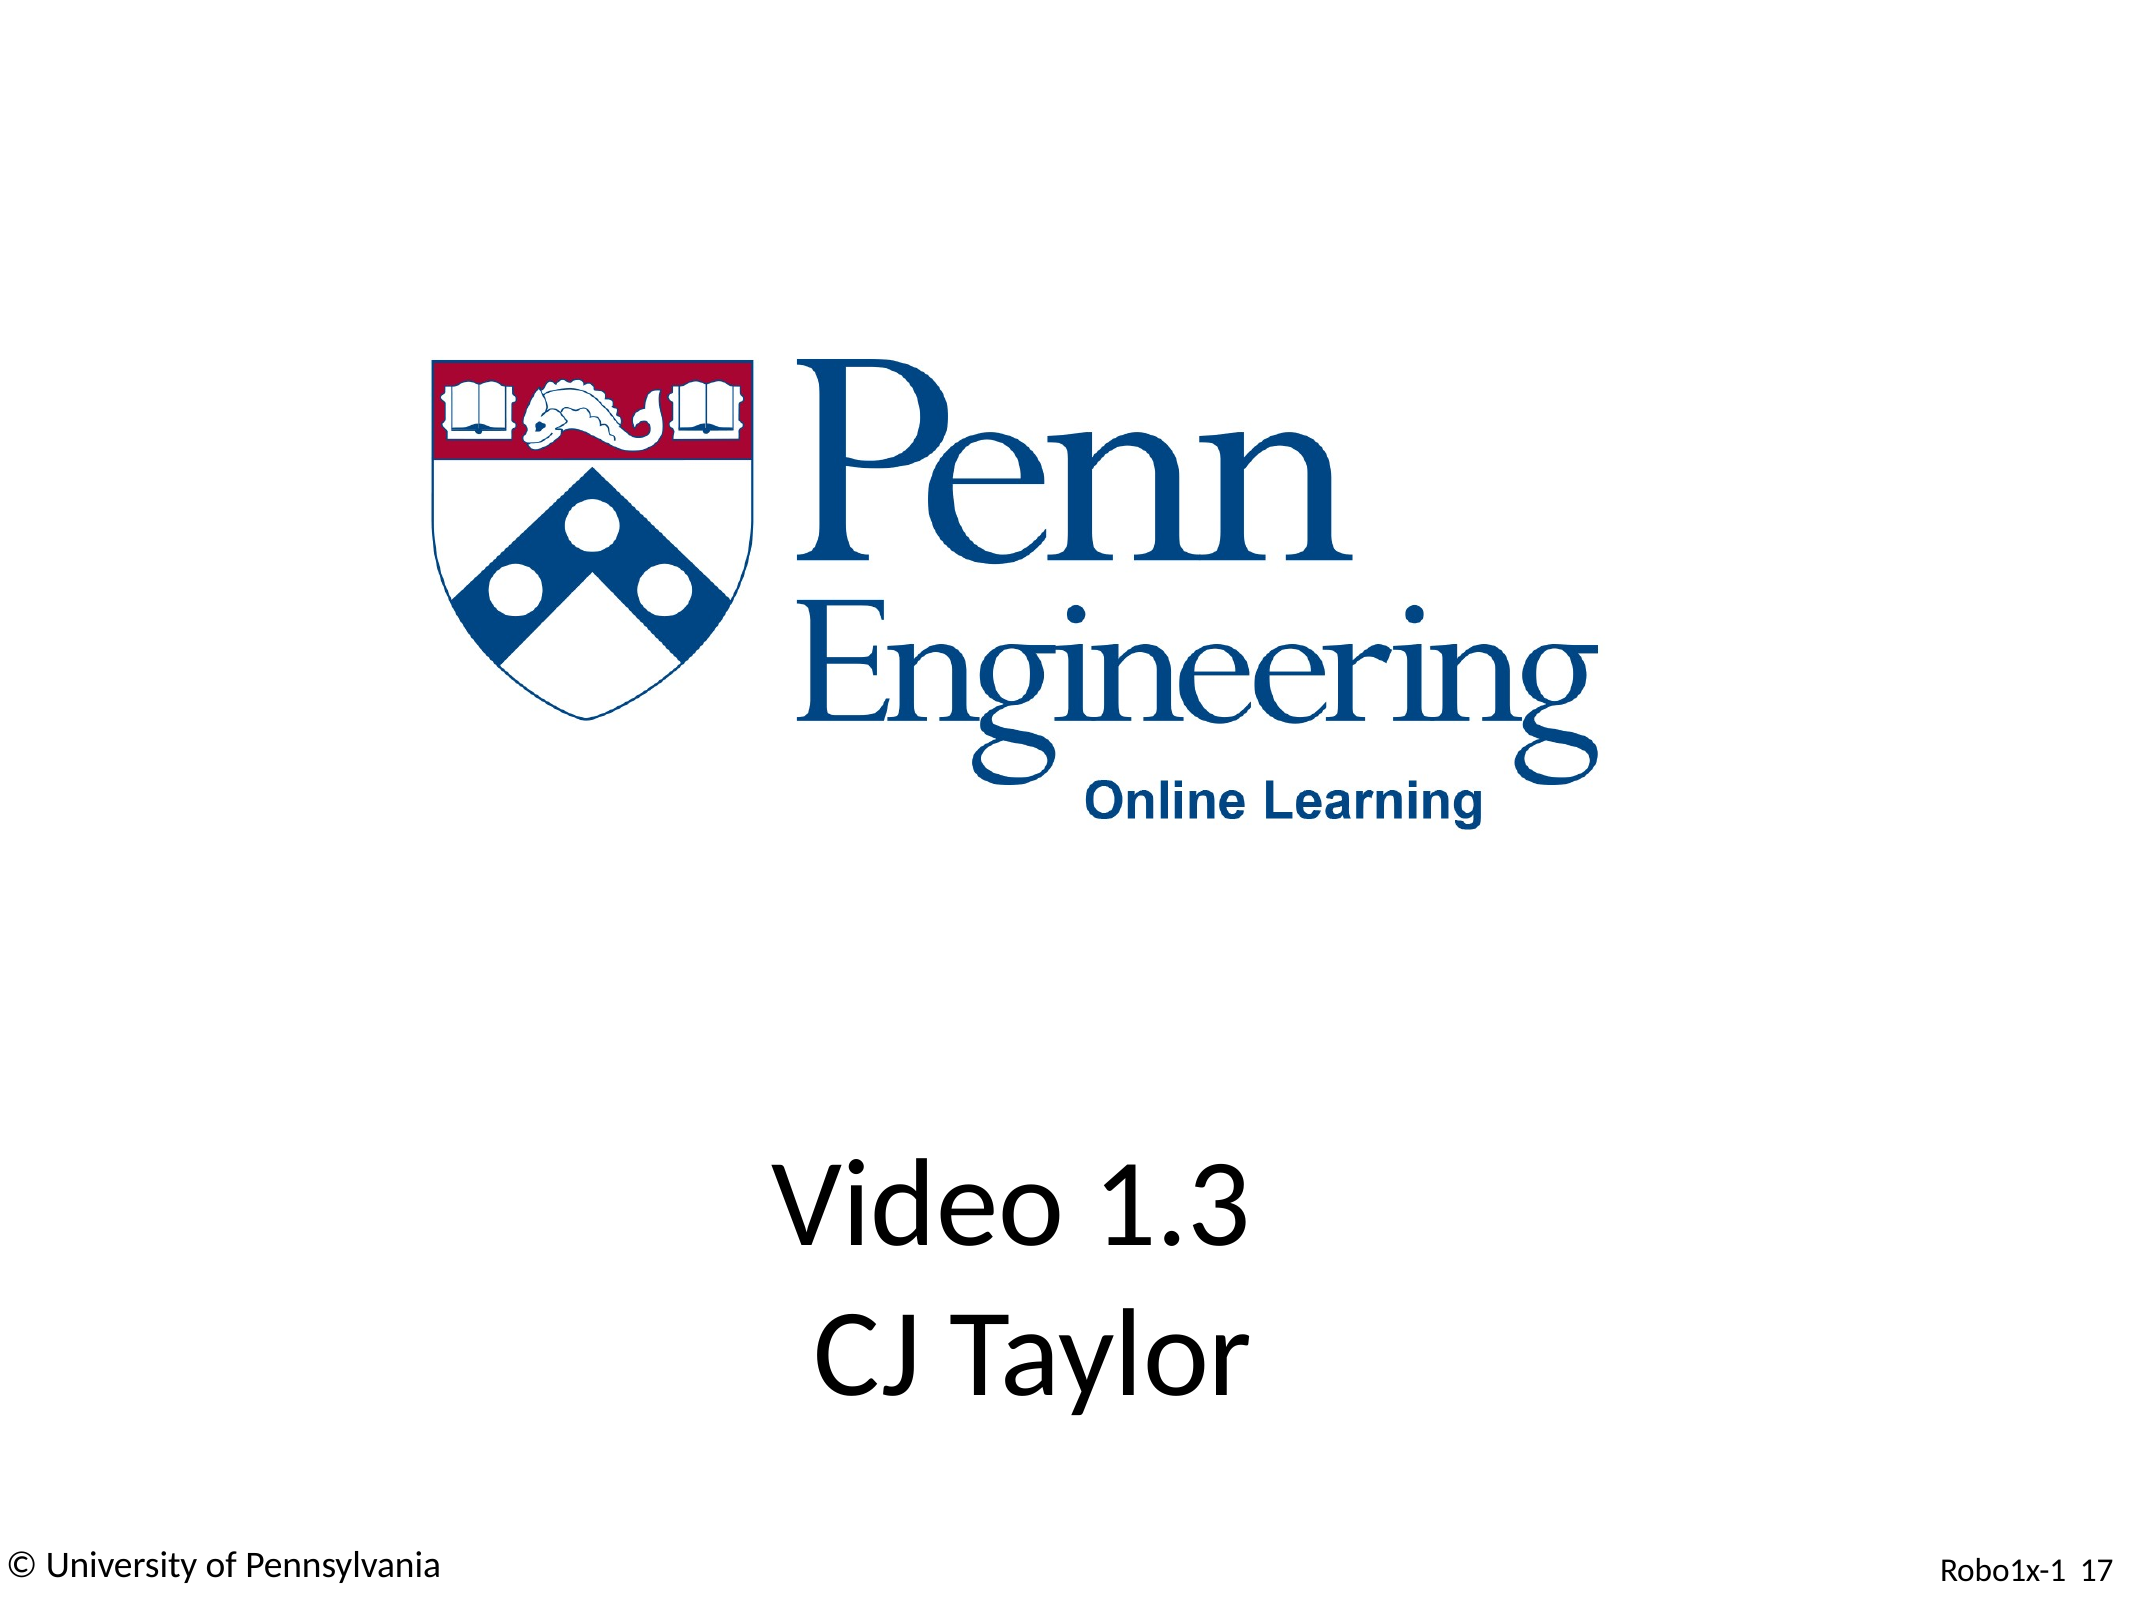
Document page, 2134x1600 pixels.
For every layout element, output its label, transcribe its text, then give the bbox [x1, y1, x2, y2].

text_box [253, 142, 1769, 995]
slide_number Robo1x-1 17 [1938, 1554, 2123, 1600]
footer © University of Pennsylvania [4, 1546, 450, 1600]
text_box Video 1.3 CJ Taylor [769, 1120, 1254, 1421]
